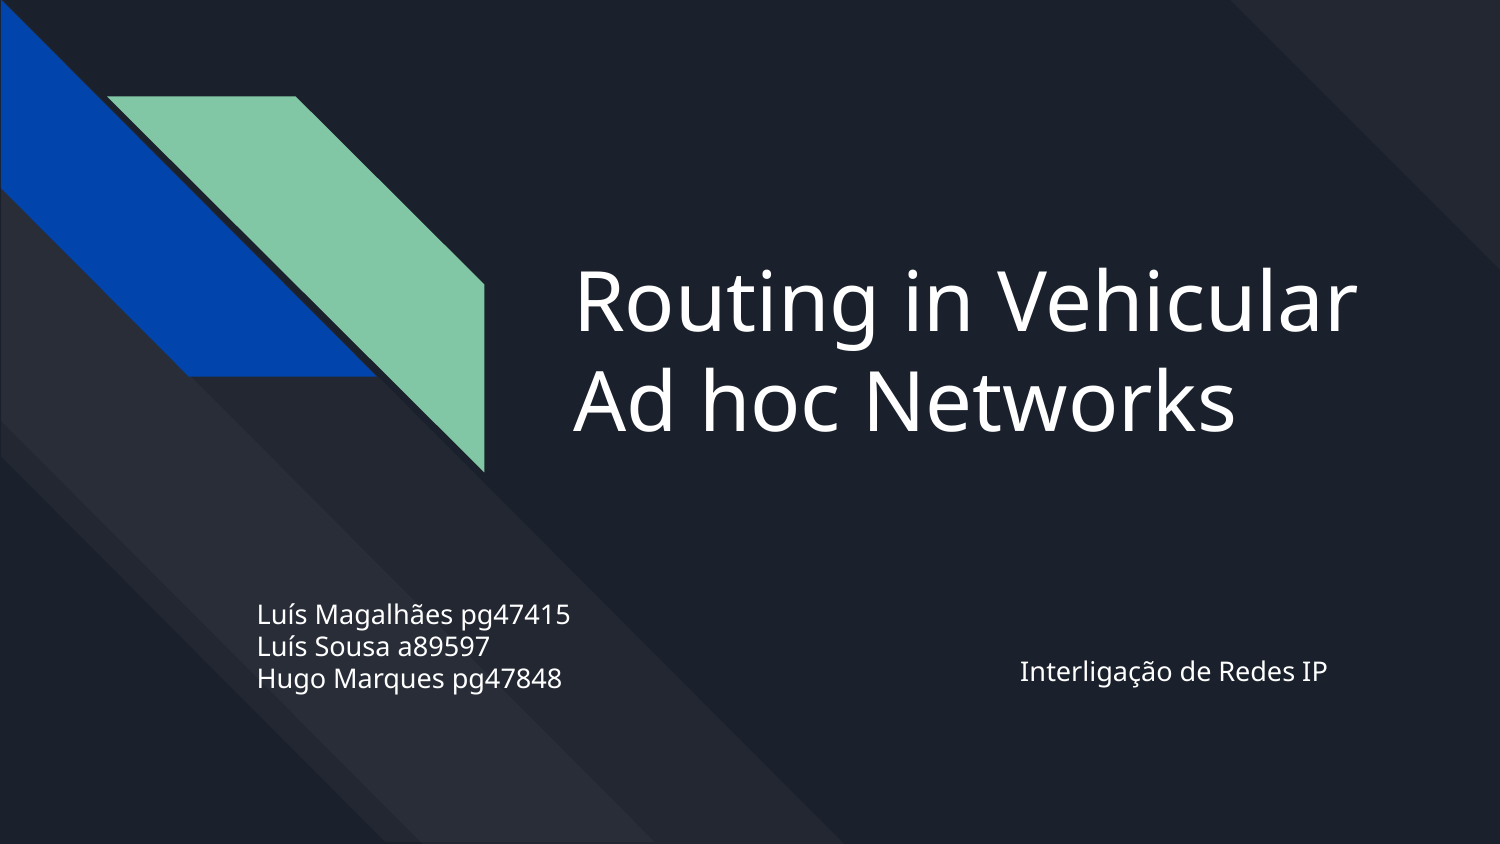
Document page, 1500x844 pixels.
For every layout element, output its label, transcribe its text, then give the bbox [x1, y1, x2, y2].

text_box Luís Magalhães pg47415 Luís Sousa a89597 Hugo Marques pg47848 [241, 581, 614, 710]
title Interligação de Redes IP [1005, 639, 1378, 711]
subtitle Routing in Vehicular Ad hoc Networks [558, 232, 1378, 506]
